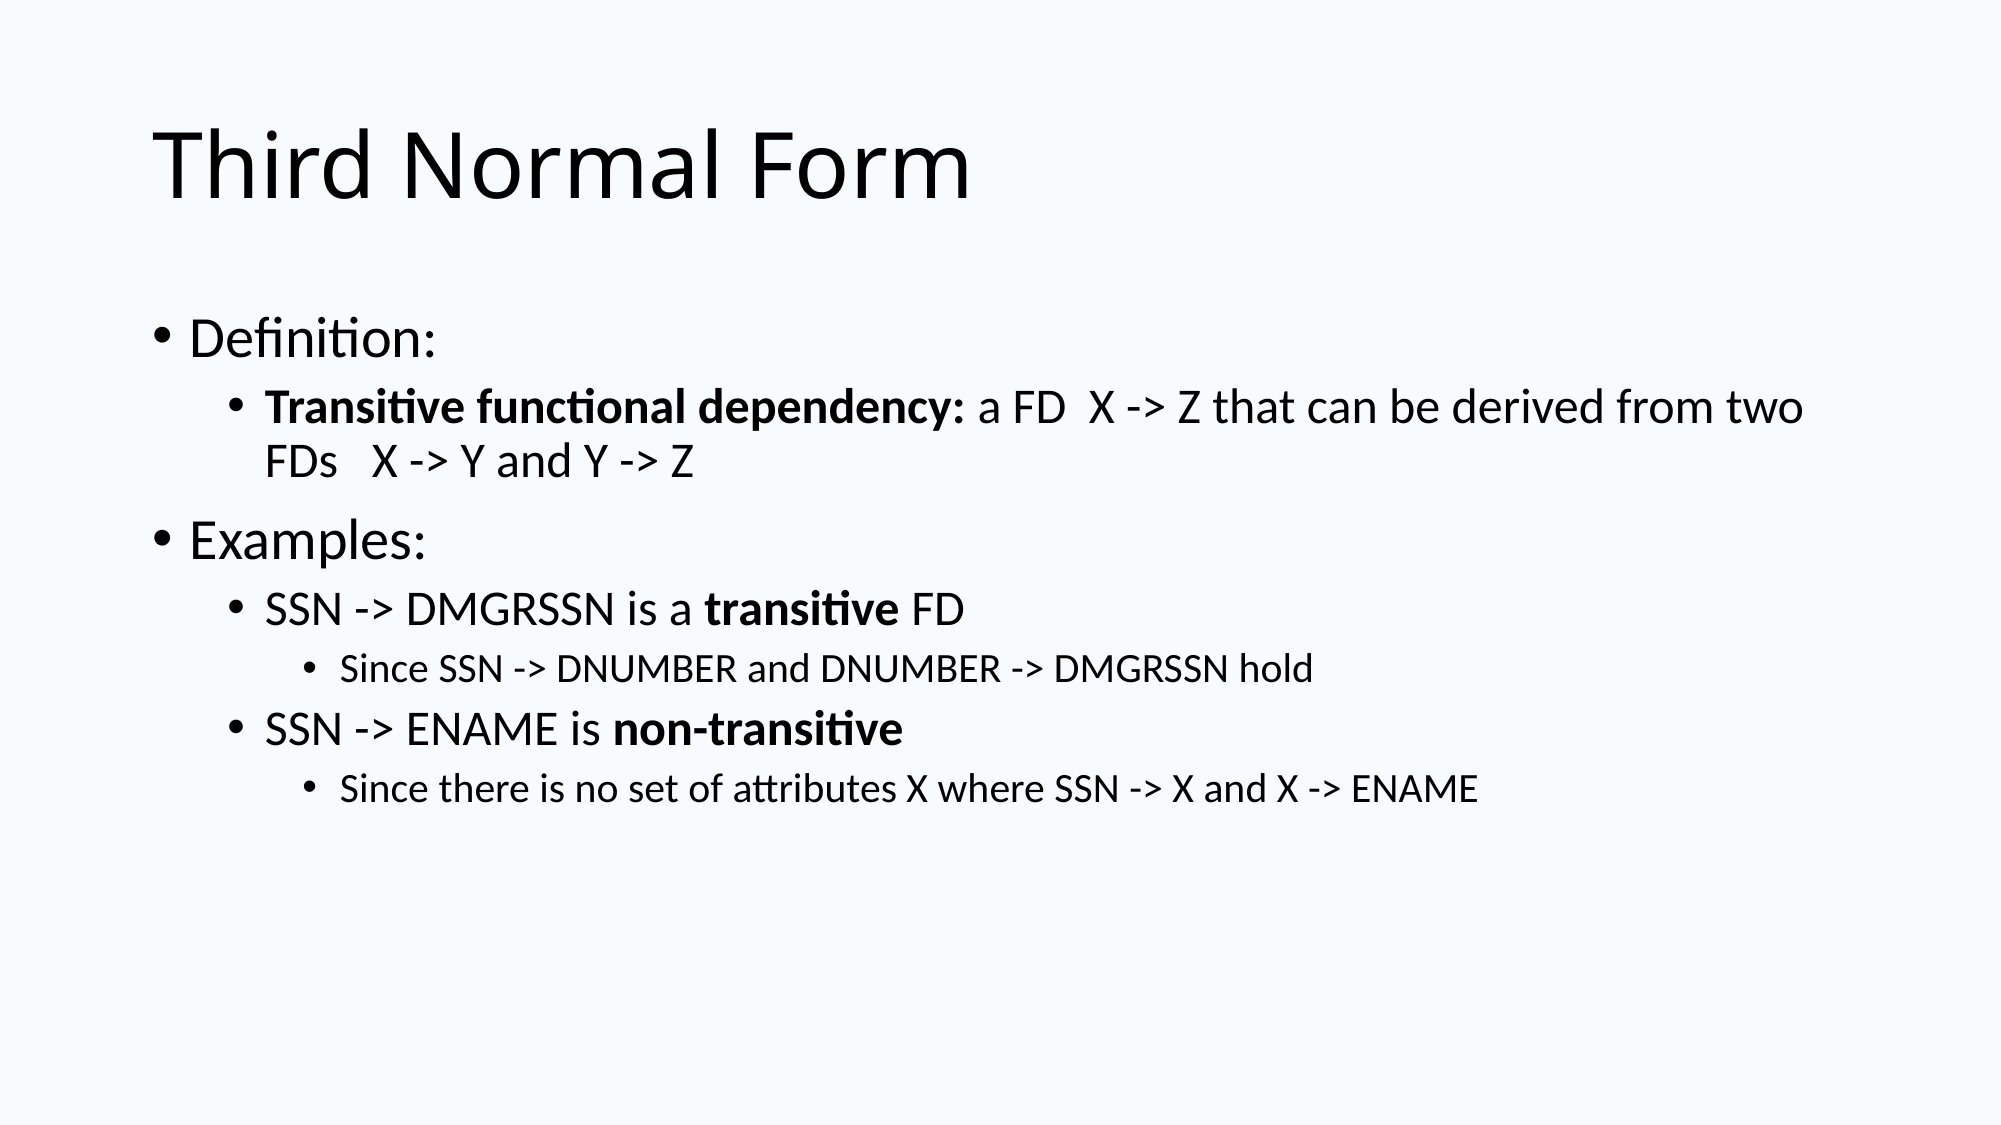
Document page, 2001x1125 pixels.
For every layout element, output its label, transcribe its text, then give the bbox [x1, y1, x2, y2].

title Third Normal Form [137, 59, 1863, 278]
list Definition: Transitive functional dependency: a FD X -> Z that can be derived from two FDs X -> Y and Y -> Z Examples: SSN -> DMGRSSN is a transitive FD Since SSN -> DNUMBER and DNUMBER -> DMGRSSN hold SSN -> ENAME is non-transitive Since there is no set of attributes X where SSN -> X and X -> ENAME [137, 299, 1863, 1014]
